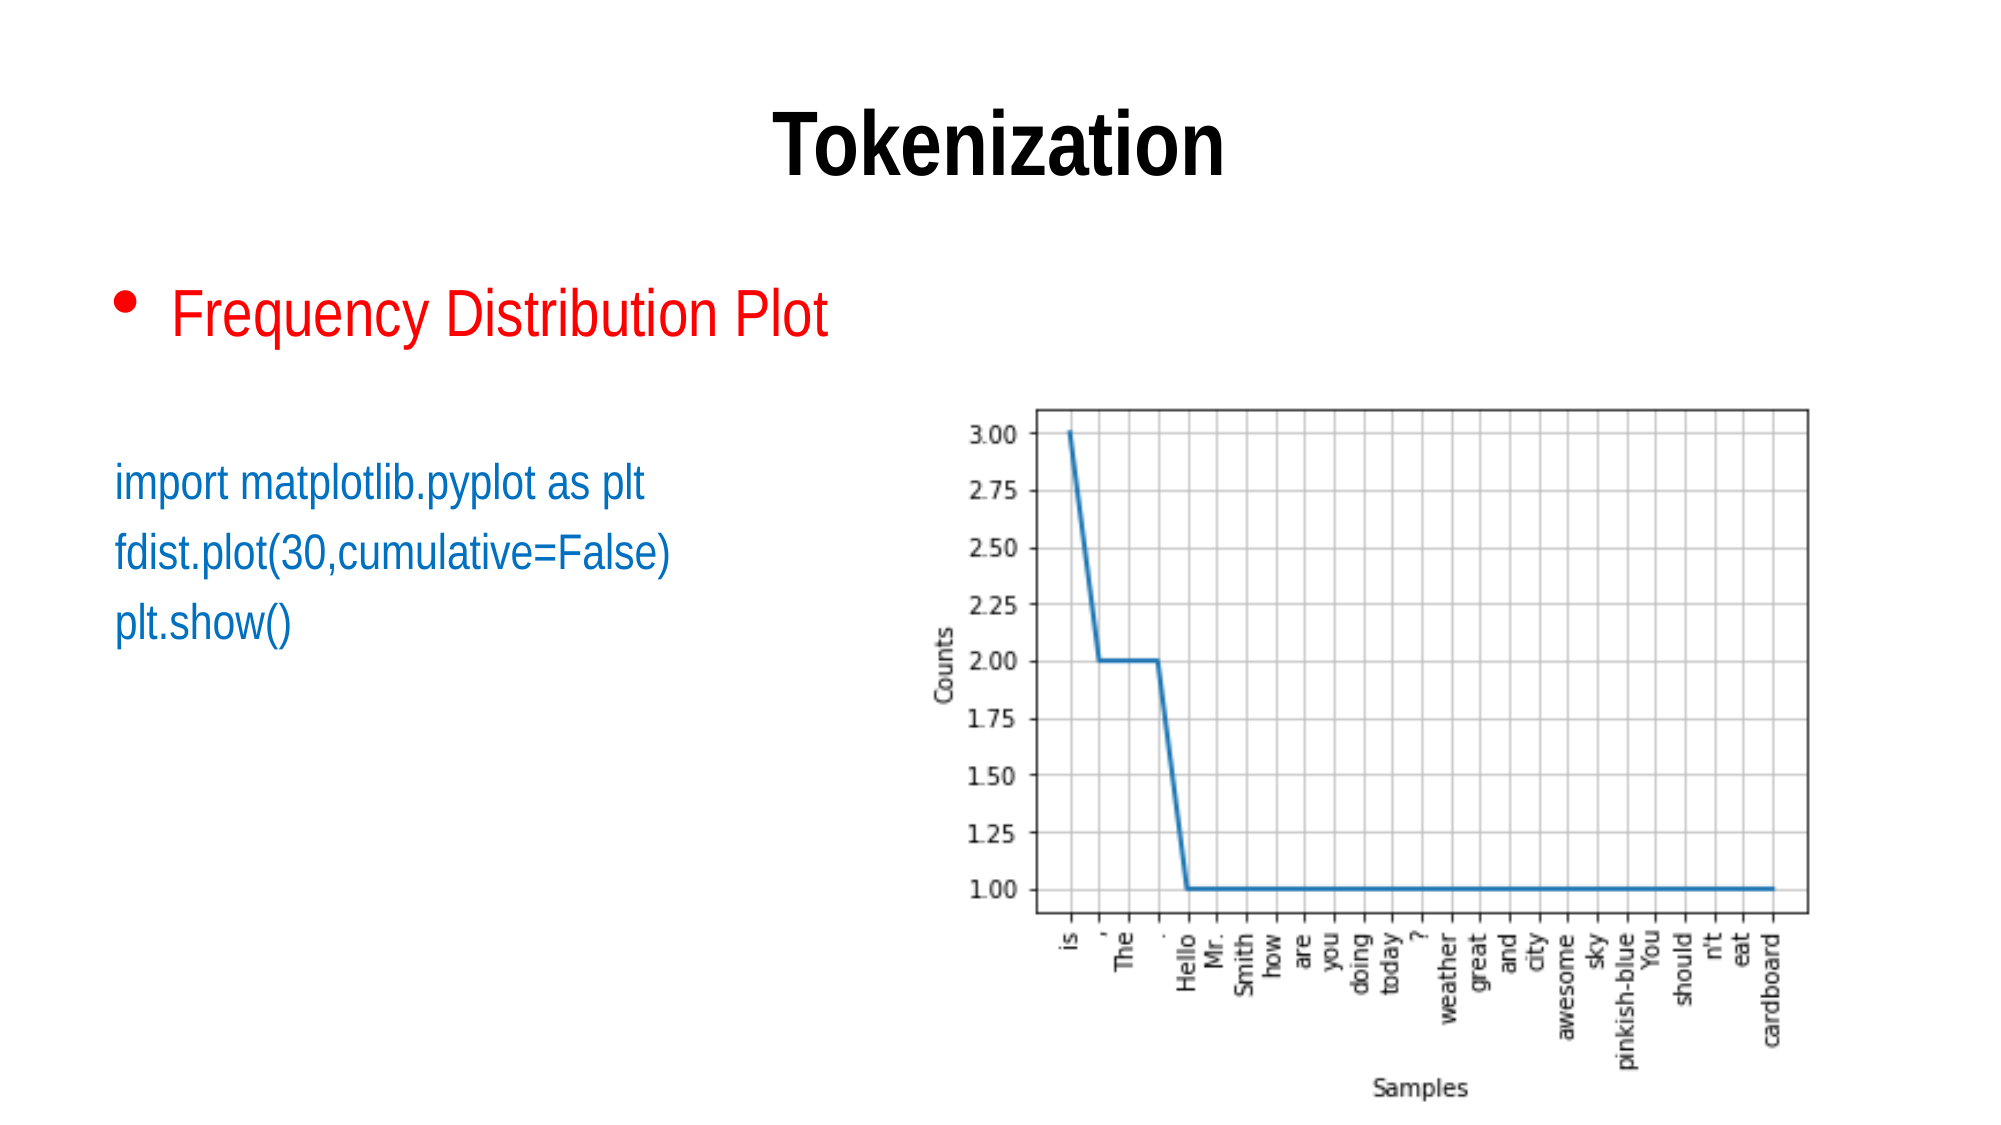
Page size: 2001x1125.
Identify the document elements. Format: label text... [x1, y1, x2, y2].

text_box Frequency Distribution Plot import matplotlib.pyplot as plt fdist.plot(30,cumulative=False) plt.show() [99, 262, 1900, 1005]
picture [884, 381, 1856, 1125]
text_box Tokenization [99, 45, 1900, 233]
